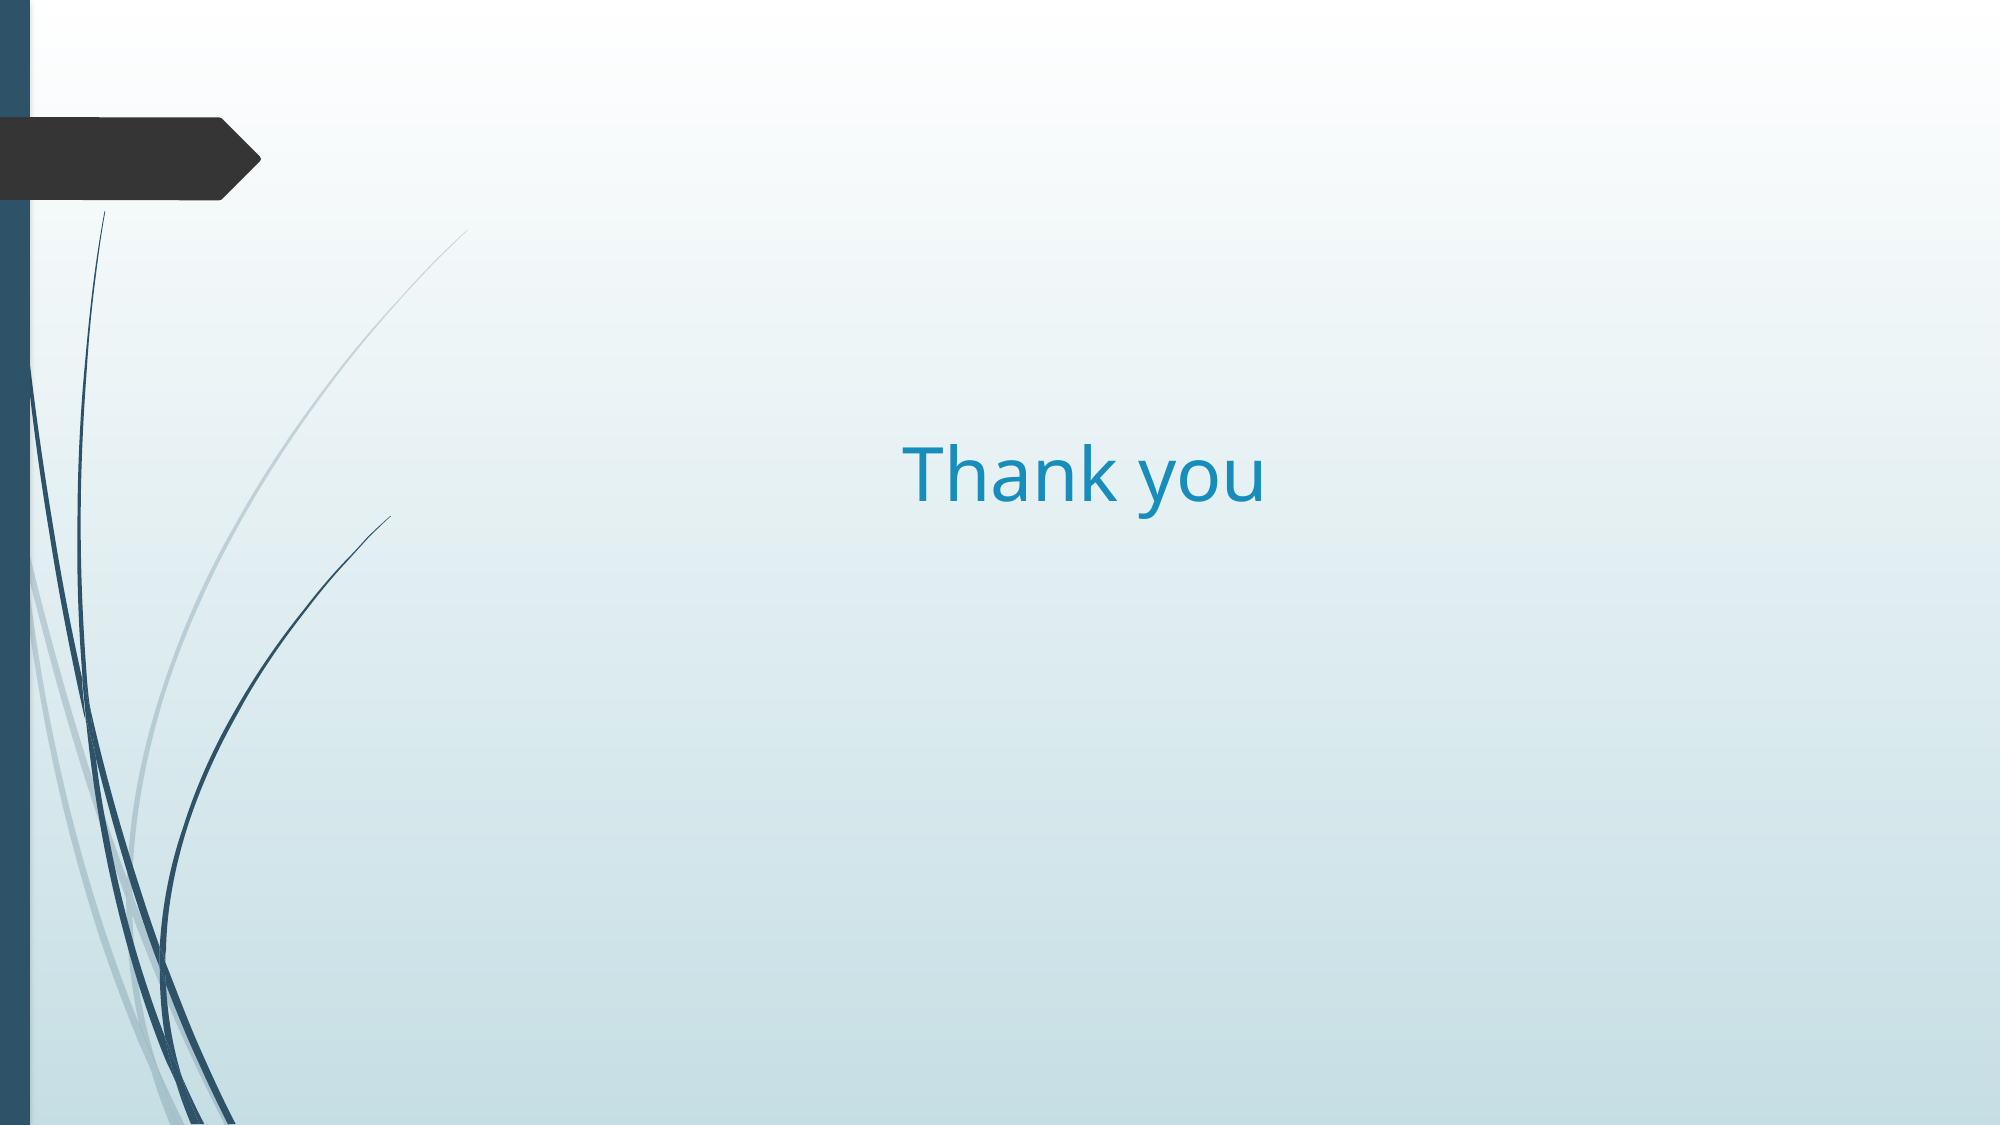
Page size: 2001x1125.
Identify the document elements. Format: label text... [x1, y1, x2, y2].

title Thank you [354, 419, 1817, 630]
